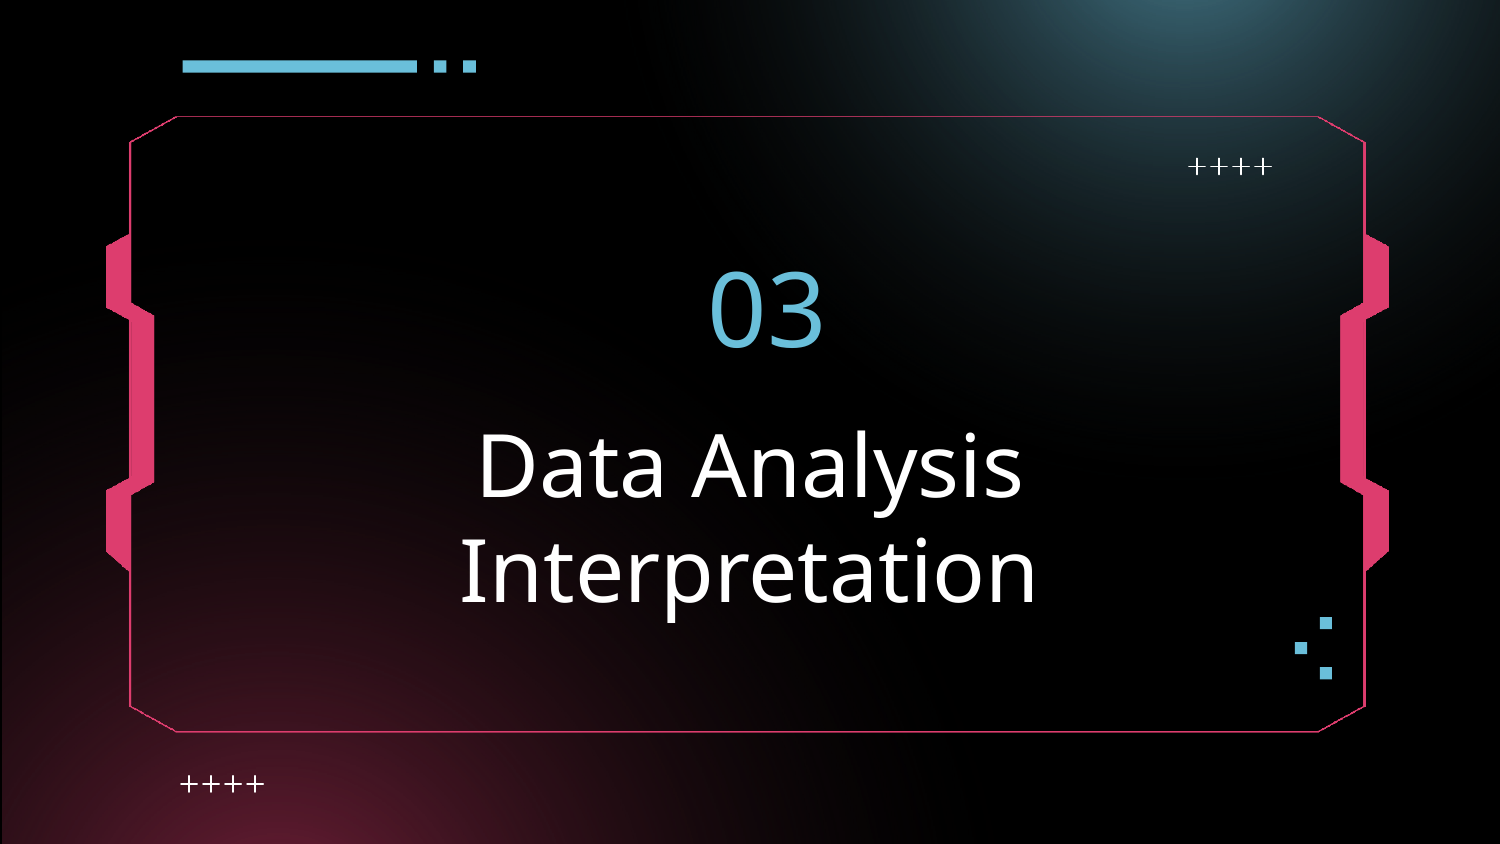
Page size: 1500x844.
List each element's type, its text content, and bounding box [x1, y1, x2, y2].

title Data Analysis Interpretation [392, 395, 1108, 577]
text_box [1185, 155, 1275, 178]
title 03 [645, 221, 891, 391]
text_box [1294, 616, 1333, 680]
picture [0, 0, 1500, 844]
